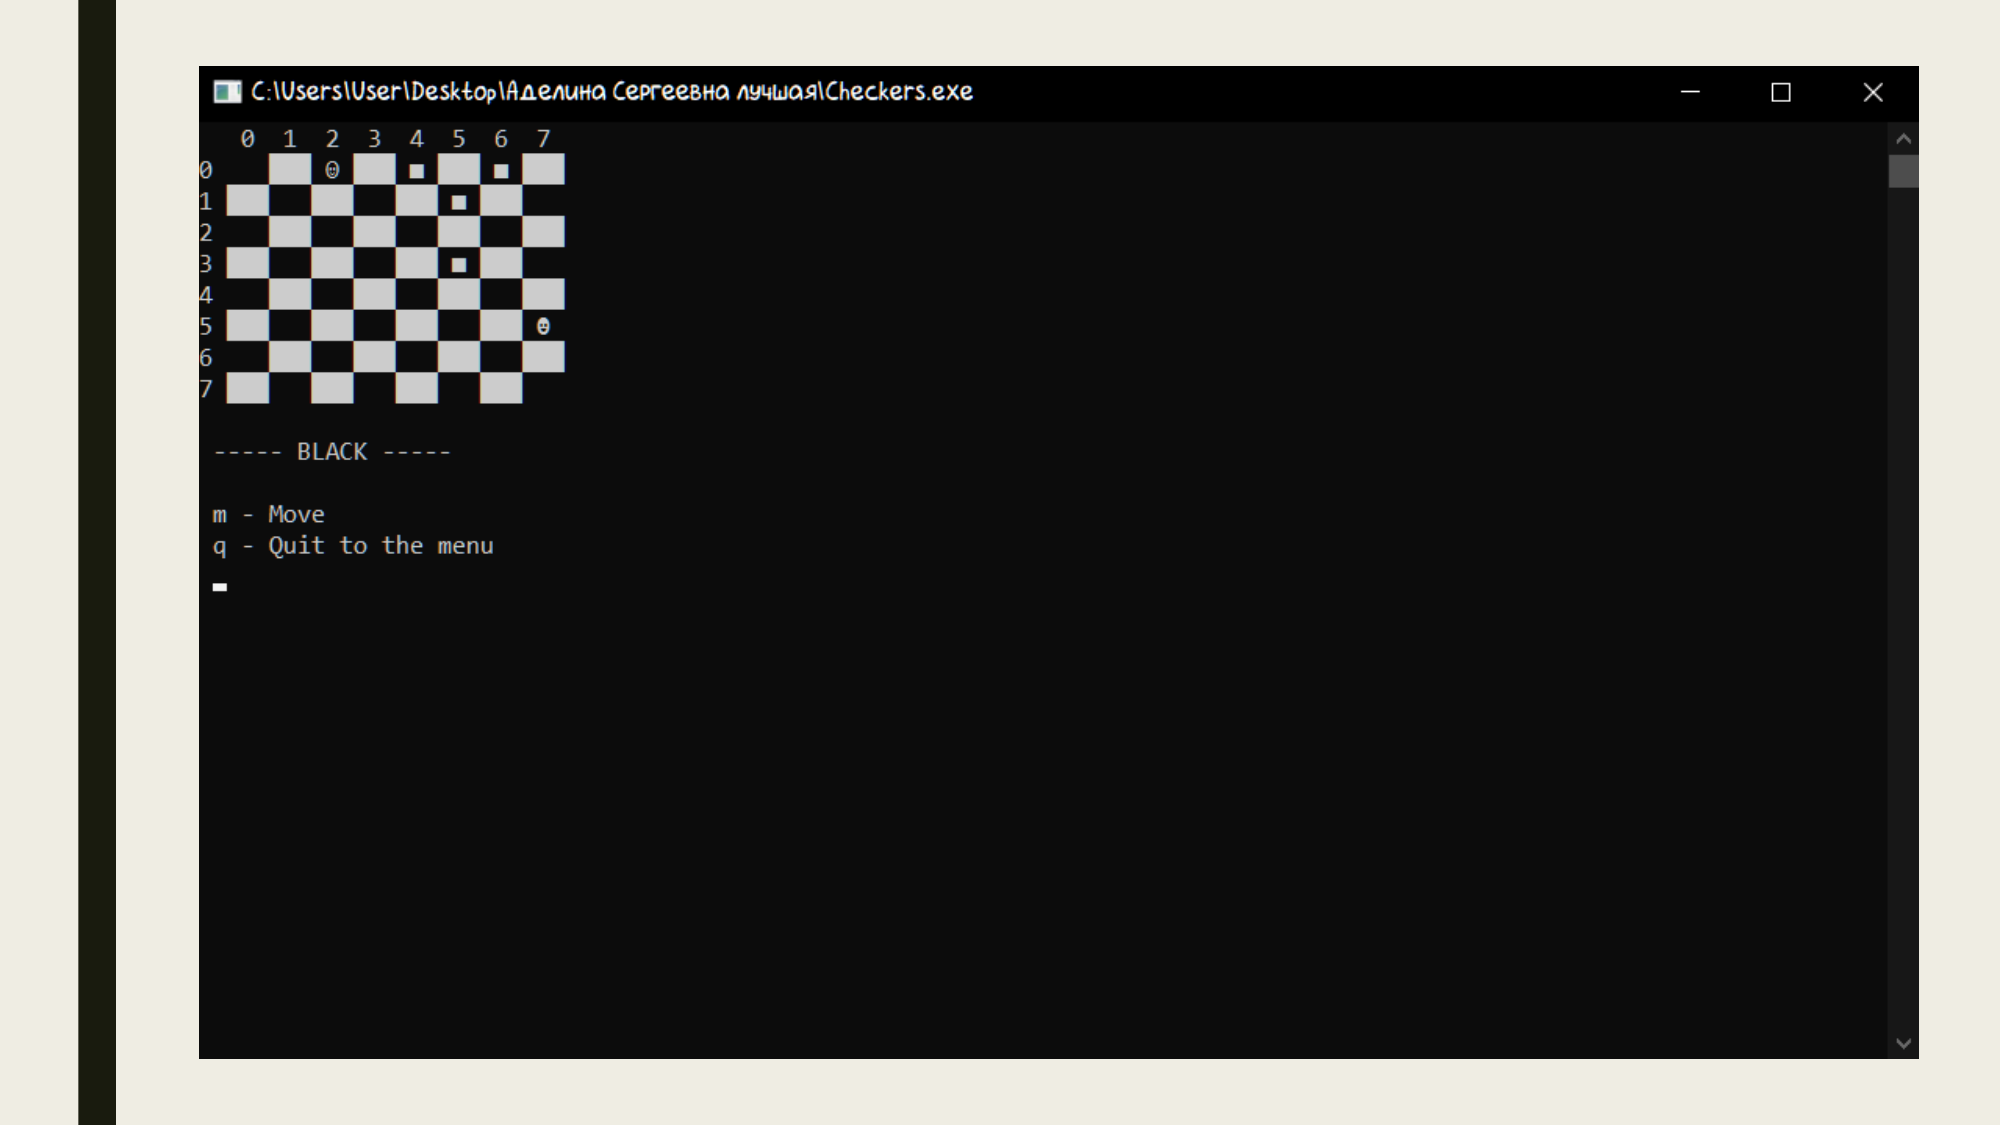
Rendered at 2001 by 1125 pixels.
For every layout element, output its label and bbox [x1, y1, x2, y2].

picture [199, 66, 1919, 1059]
